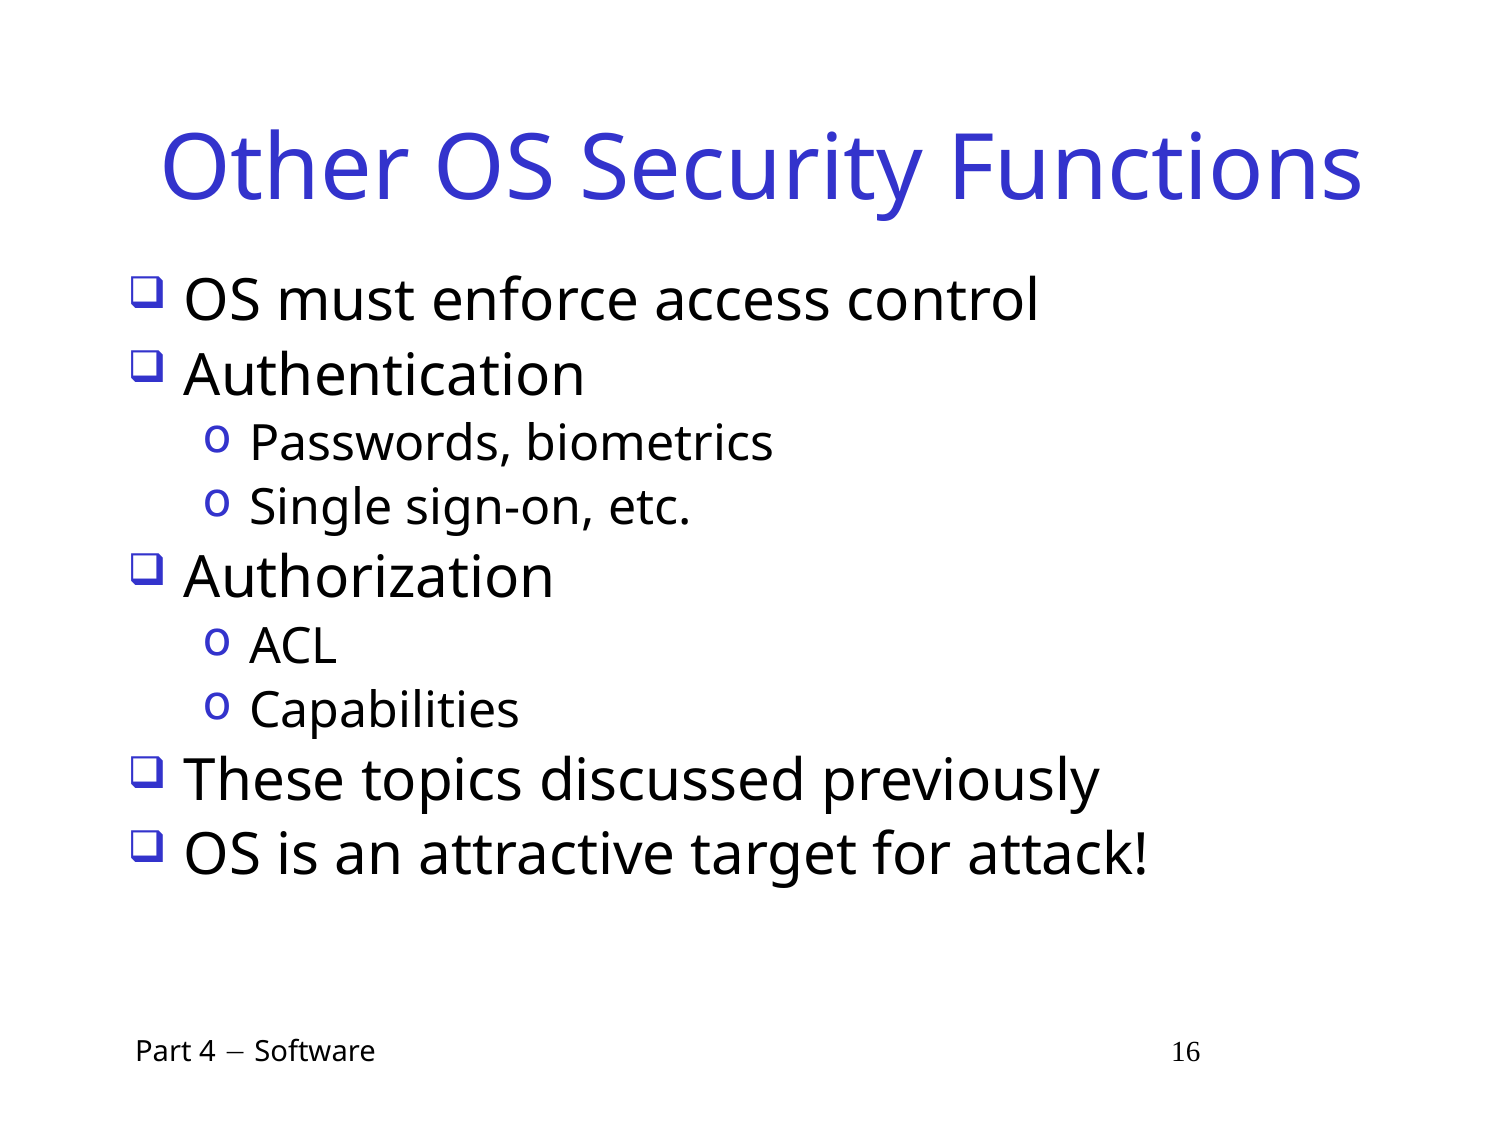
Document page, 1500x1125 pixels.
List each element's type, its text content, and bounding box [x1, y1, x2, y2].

list OS must enforce access control Authentication Passwords, biometrics Single sign-on, etc. Authorization ACL Capabilities These topics discussed previously OS is an attractive target for attack! [112, 262, 1376, 1013]
footer Part 4  Software 16 [112, 1024, 1401, 1101]
title Other OS Security Functions [112, 62, 1413, 263]
